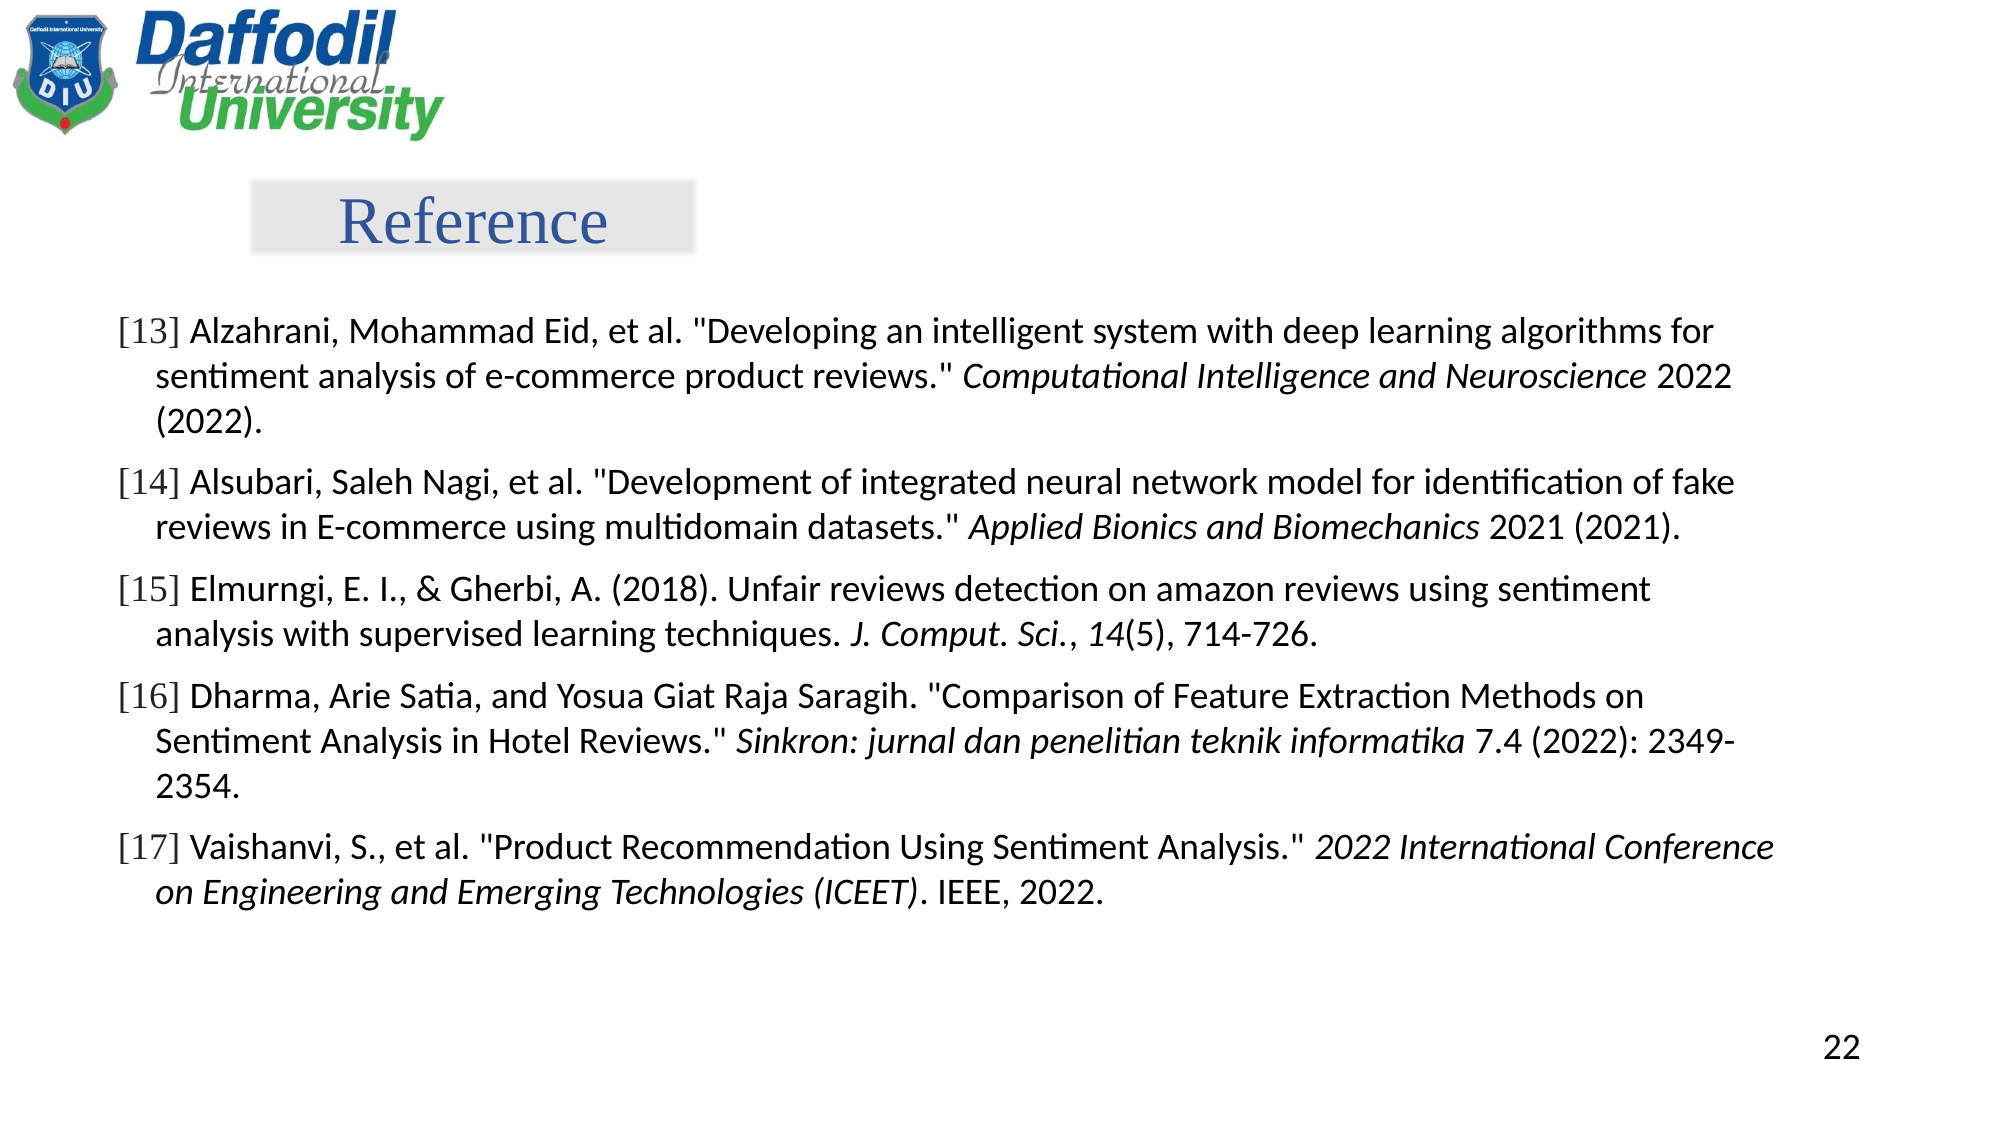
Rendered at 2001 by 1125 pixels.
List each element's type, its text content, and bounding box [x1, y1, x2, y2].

text_box Reference [255, 184, 692, 250]
text_box [13] Alzahrani, Mohammad Eid, et al. "Developing an intelligent system with deep learning algorithms for sentiment analysis of e-commerce product reviews." Computational Intelligence and Neuroscience 2022 (2022). [14] Alsubari, Saleh Nagi, et al. "Development of integrated neural network model for identification of fake reviews in E-commerce using multidomain datasets." Applied Bionics and Biomechanics 2021 (2021). [15] Elmurngi, E. I., & Gherbi, A. (2018). Unfair reviews detection on amazon reviews using sentiment analysis with supervised learning techniques. J. Comput. Sci., 14(5), 714-726. [16] Dharma, Arie Satia, and Yosua Giat Raja Saragih. "Comparison of Feature Extraction Methods on Sentiment Analysis in Hotel Reviews." Sinkron: jurnal dan penelitian teknik informatika 7.4 (2022): 2349-2354. [17] Vaishanvi, S., et al. "Product Recommendation Using Sentiment Analysis." 2022 International Conference on Engineering and Emerging Technologies (ICEET). IEEE, 2022. [117, 303, 1775, 913]
text_box 22 [1814, 1040, 1911, 1067]
picture [8, 0, 450, 146]
